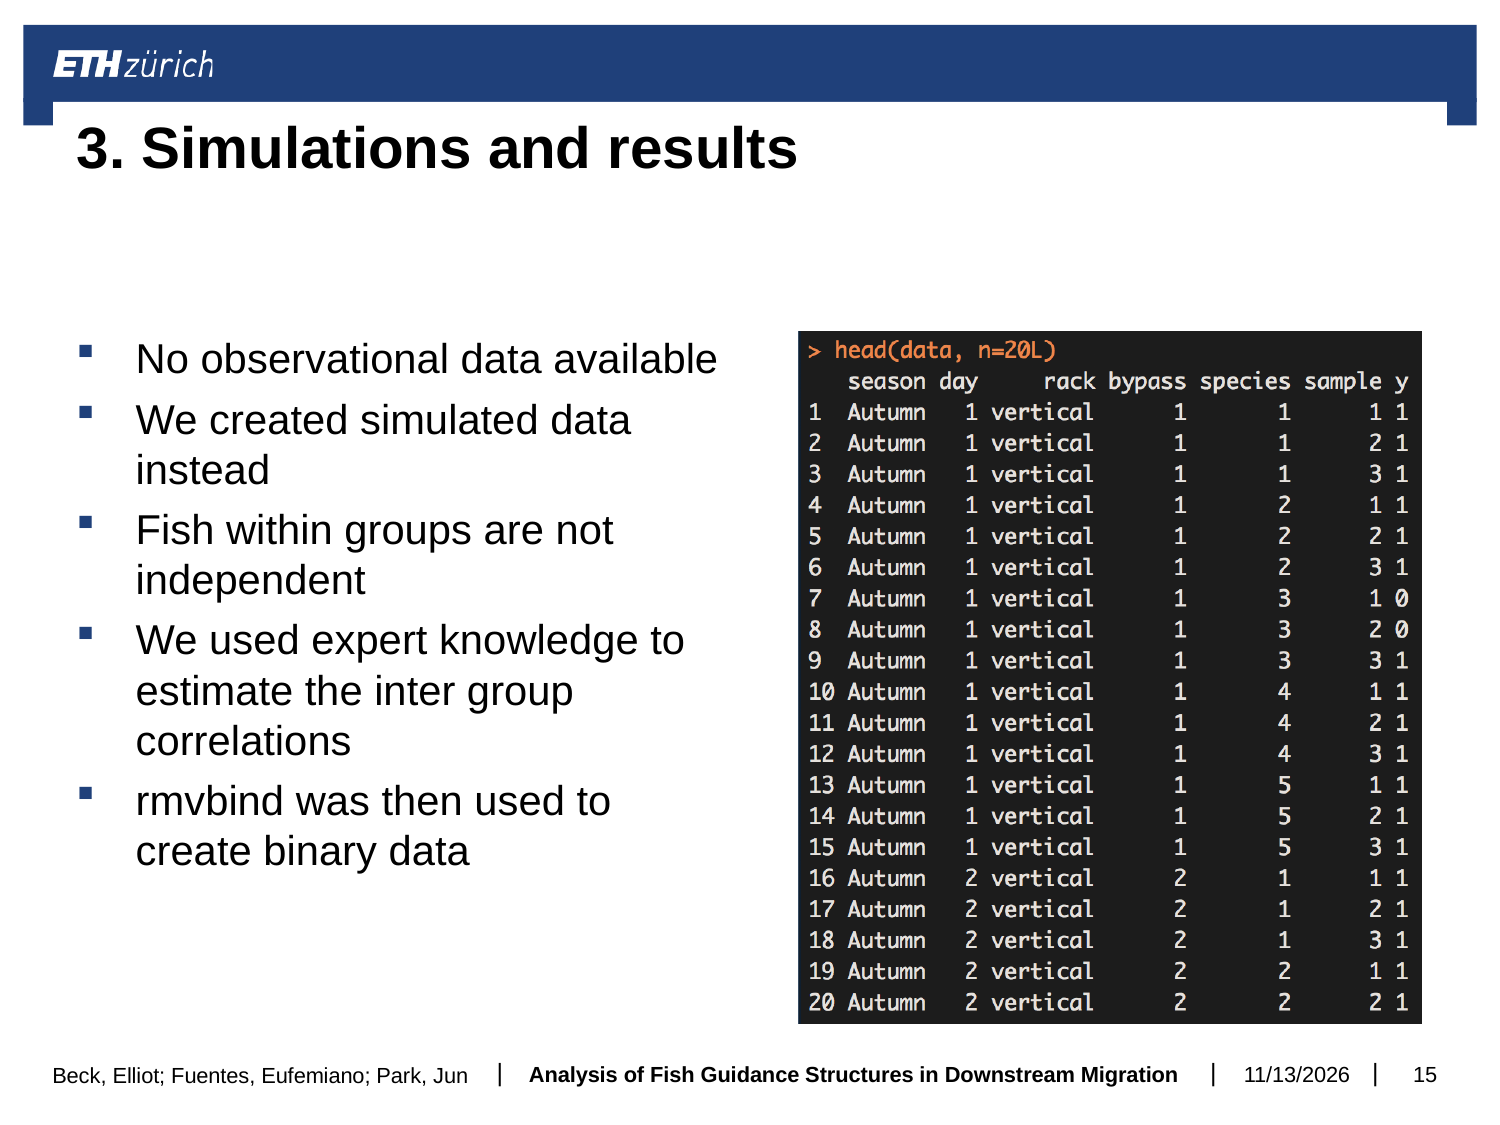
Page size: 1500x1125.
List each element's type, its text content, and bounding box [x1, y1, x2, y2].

title 3. Simulations and results [53, 101, 1447, 262]
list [798, 331, 1422, 1024]
slide_number 15 [1391, 1034, 1459, 1112]
footer Analysis of Fish Guidance Structures in Downstream Migration [515, 1034, 1193, 1112]
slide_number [1231, 1034, 1363, 1112]
list No observational data available We created simulated data instead Fish within groups are not independent We used expert knowledge to estimate the inter group correlations rmvbind was then used to create binary data [53, 332, 727, 1024]
